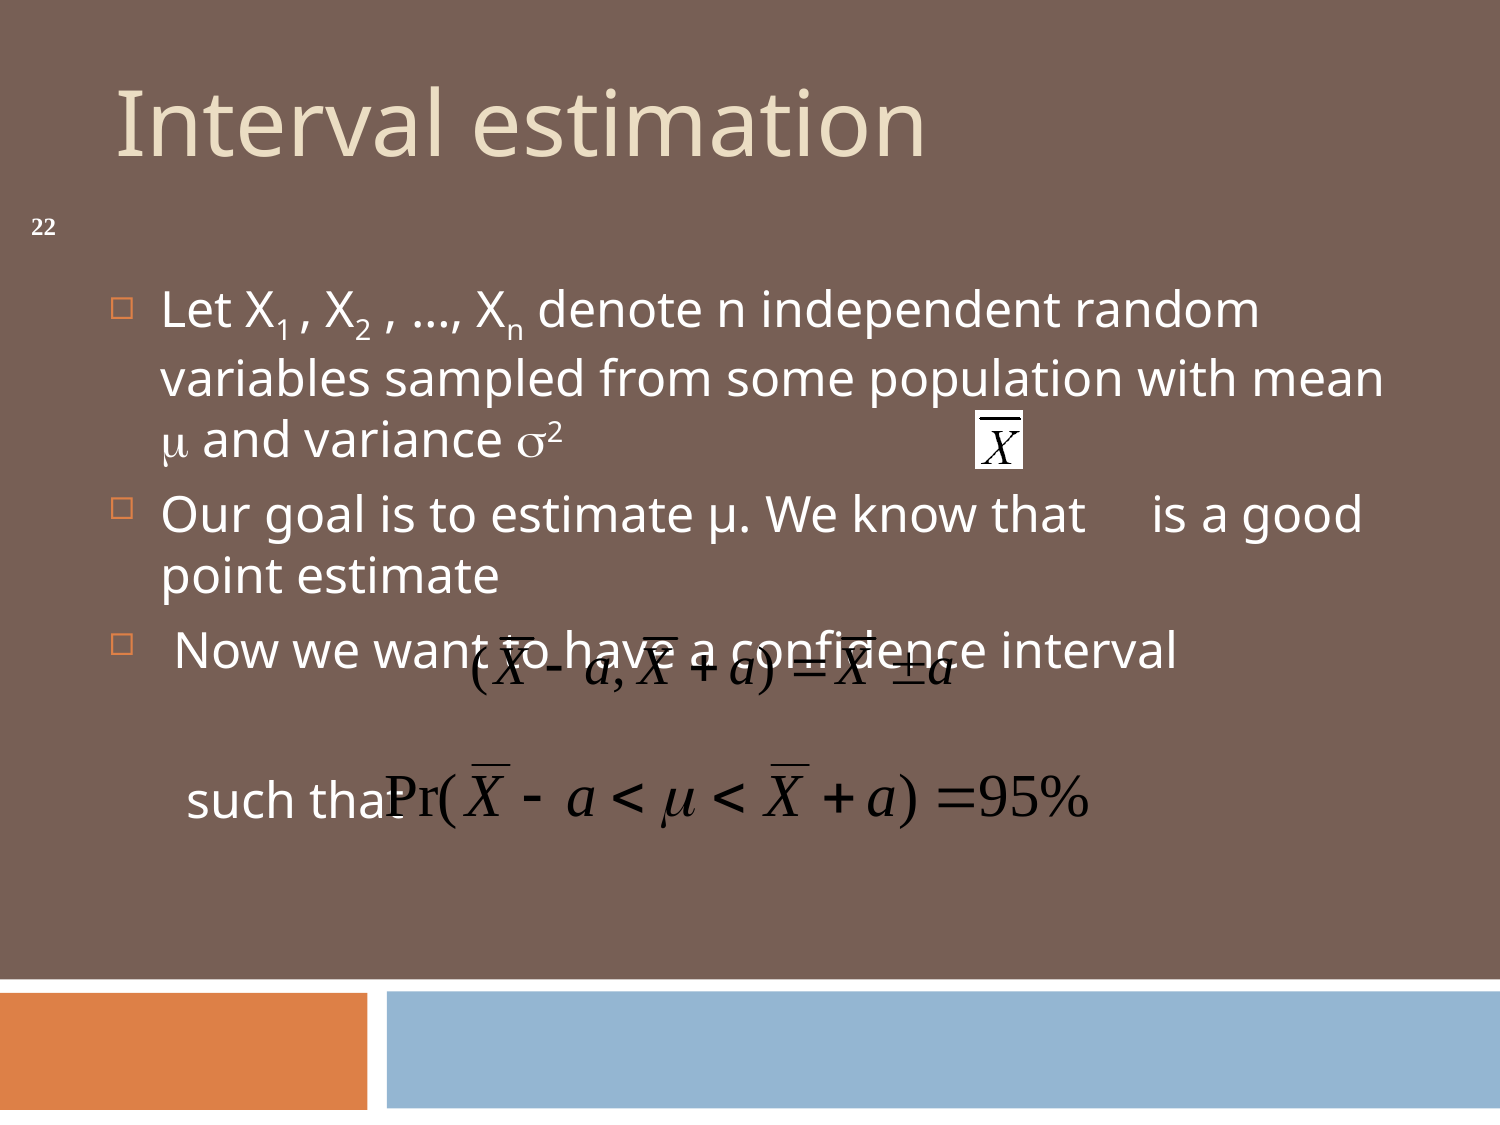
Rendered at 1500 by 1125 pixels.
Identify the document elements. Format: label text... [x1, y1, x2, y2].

list Let X1 , X2 , …, Xn denote n independent random variables sampled from some population with mean  and variance 2 Our goal is to estimate µ. We know that is a good point estimate Now we want to have a confidence interval such that [93, 269, 1432, 1008]
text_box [462, 624, 965, 708]
title Interval estimation [100, 37, 1439, 201]
slide_number 22 [0, 208, 88, 249]
picture [974, 409, 1023, 469]
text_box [374, 749, 1102, 842]
